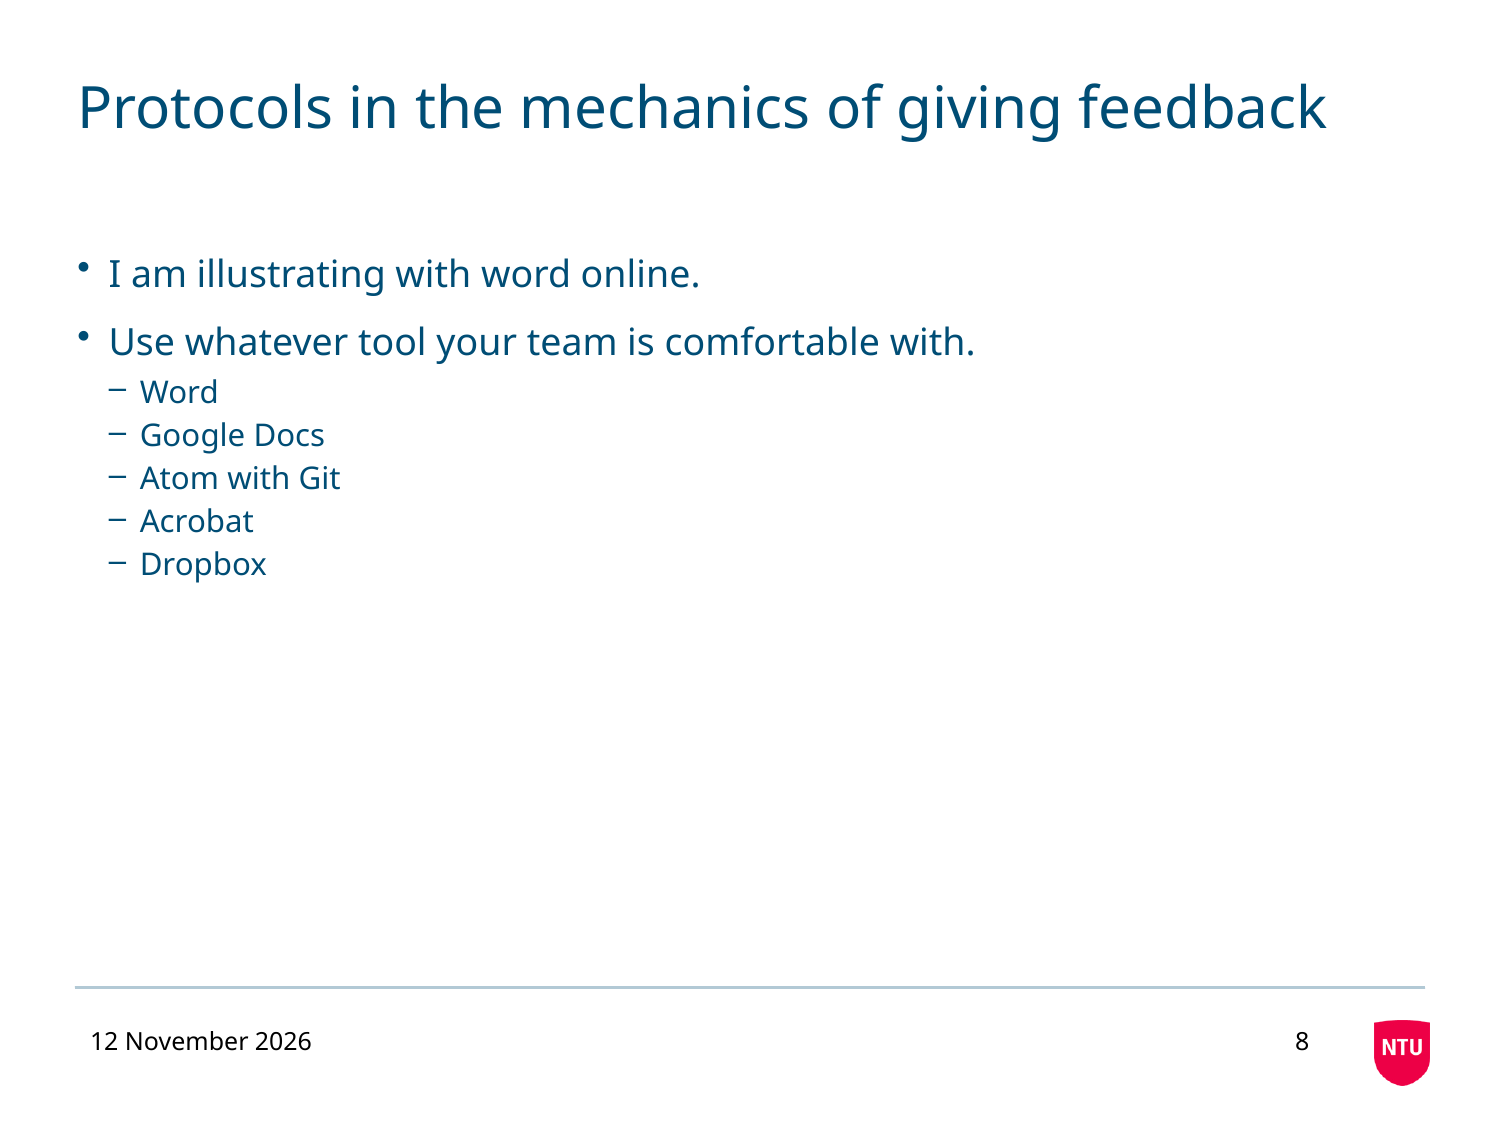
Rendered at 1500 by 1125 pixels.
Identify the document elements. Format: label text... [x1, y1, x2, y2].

slide_number 8 [974, 1017, 1325, 1097]
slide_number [75, 1017, 425, 1097]
picture [1374, 1020, 1430, 1086]
title Protocols in the mechanics of giving feedback [62, 62, 1425, 237]
list I am illustrating with word online. Use whatever tool your team is comfortable with. Word Google Docs Atom with Git Acrobat Dropbox [62, 237, 1425, 654]
